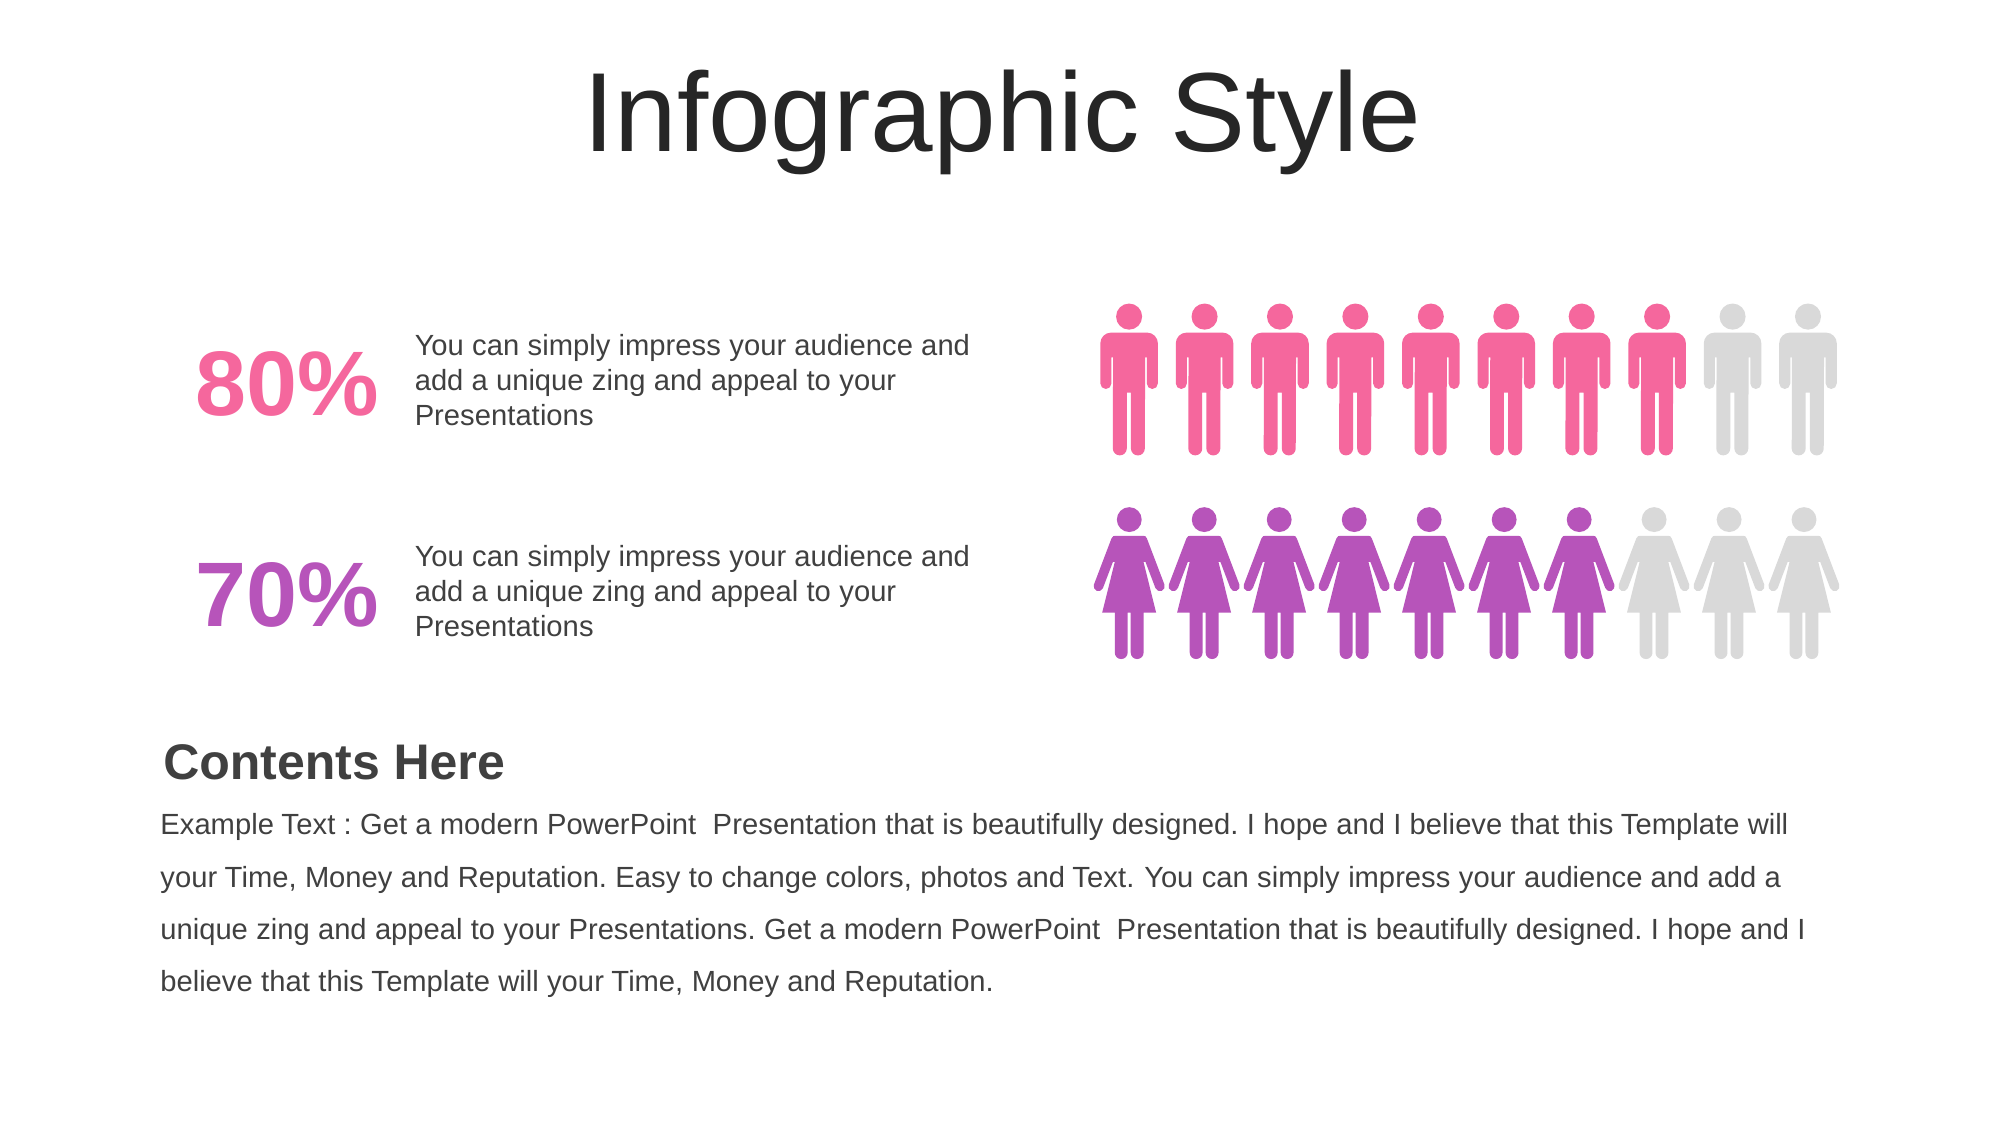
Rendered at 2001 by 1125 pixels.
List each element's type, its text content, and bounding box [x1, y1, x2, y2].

text_box 80% [172, 316, 402, 442]
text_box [1100, 303, 1837, 456]
text_box You can simply impress your audience and add a unique zing and appeal to your Presentations [402, 530, 984, 650]
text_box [1093, 507, 1840, 660]
text_box 70% [172, 527, 402, 653]
text_box You can simply impress your audience and add a unique zing and appeal to your Presentations [402, 318, 984, 439]
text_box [148, 721, 1859, 1003]
list Infographic Style [53, 55, 1952, 175]
